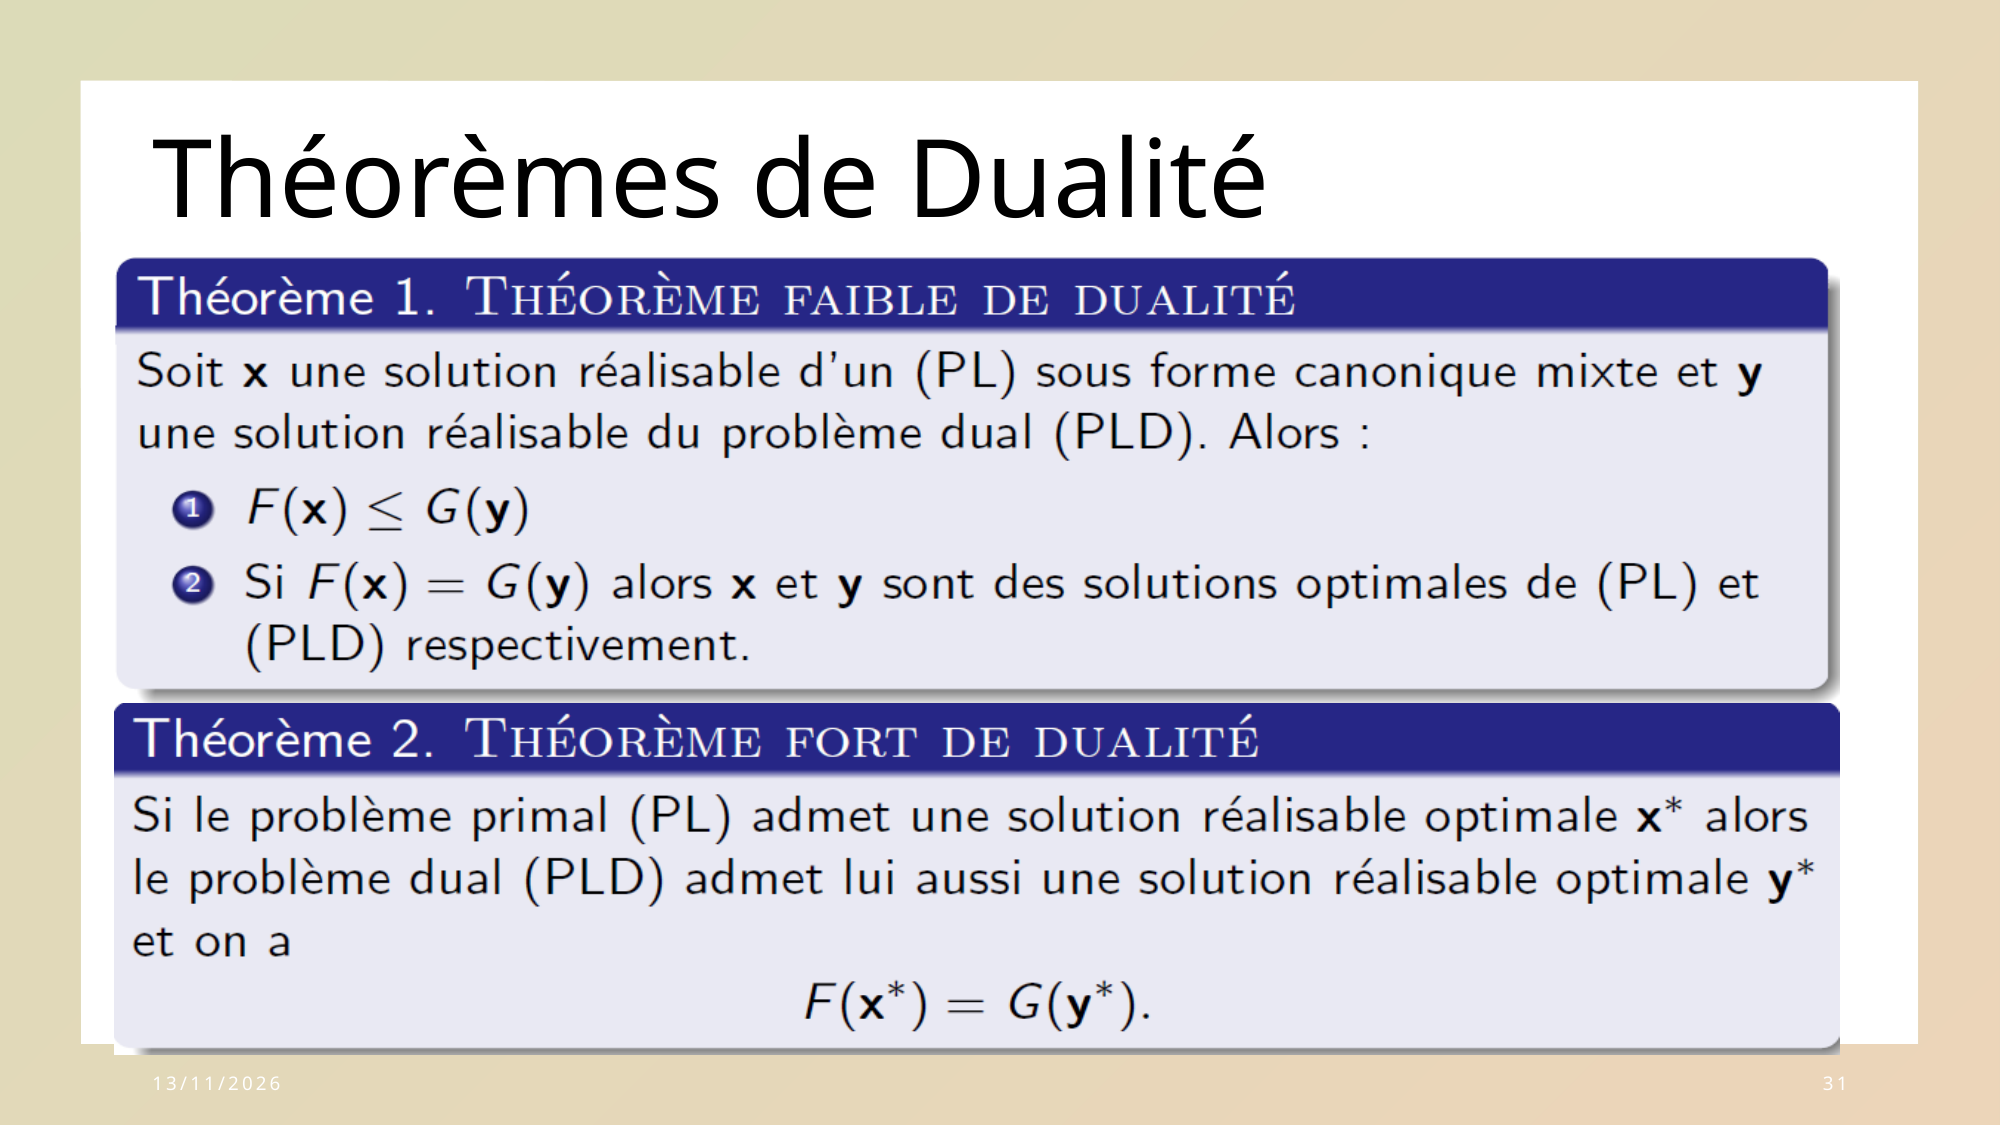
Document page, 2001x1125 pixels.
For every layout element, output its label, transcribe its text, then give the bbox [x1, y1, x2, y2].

picture [114, 255, 1840, 1055]
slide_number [137, 1055, 588, 1115]
slide_number 31 [1412, 1054, 1863, 1115]
title Théorèmes de Dualité [137, 73, 1863, 291]
